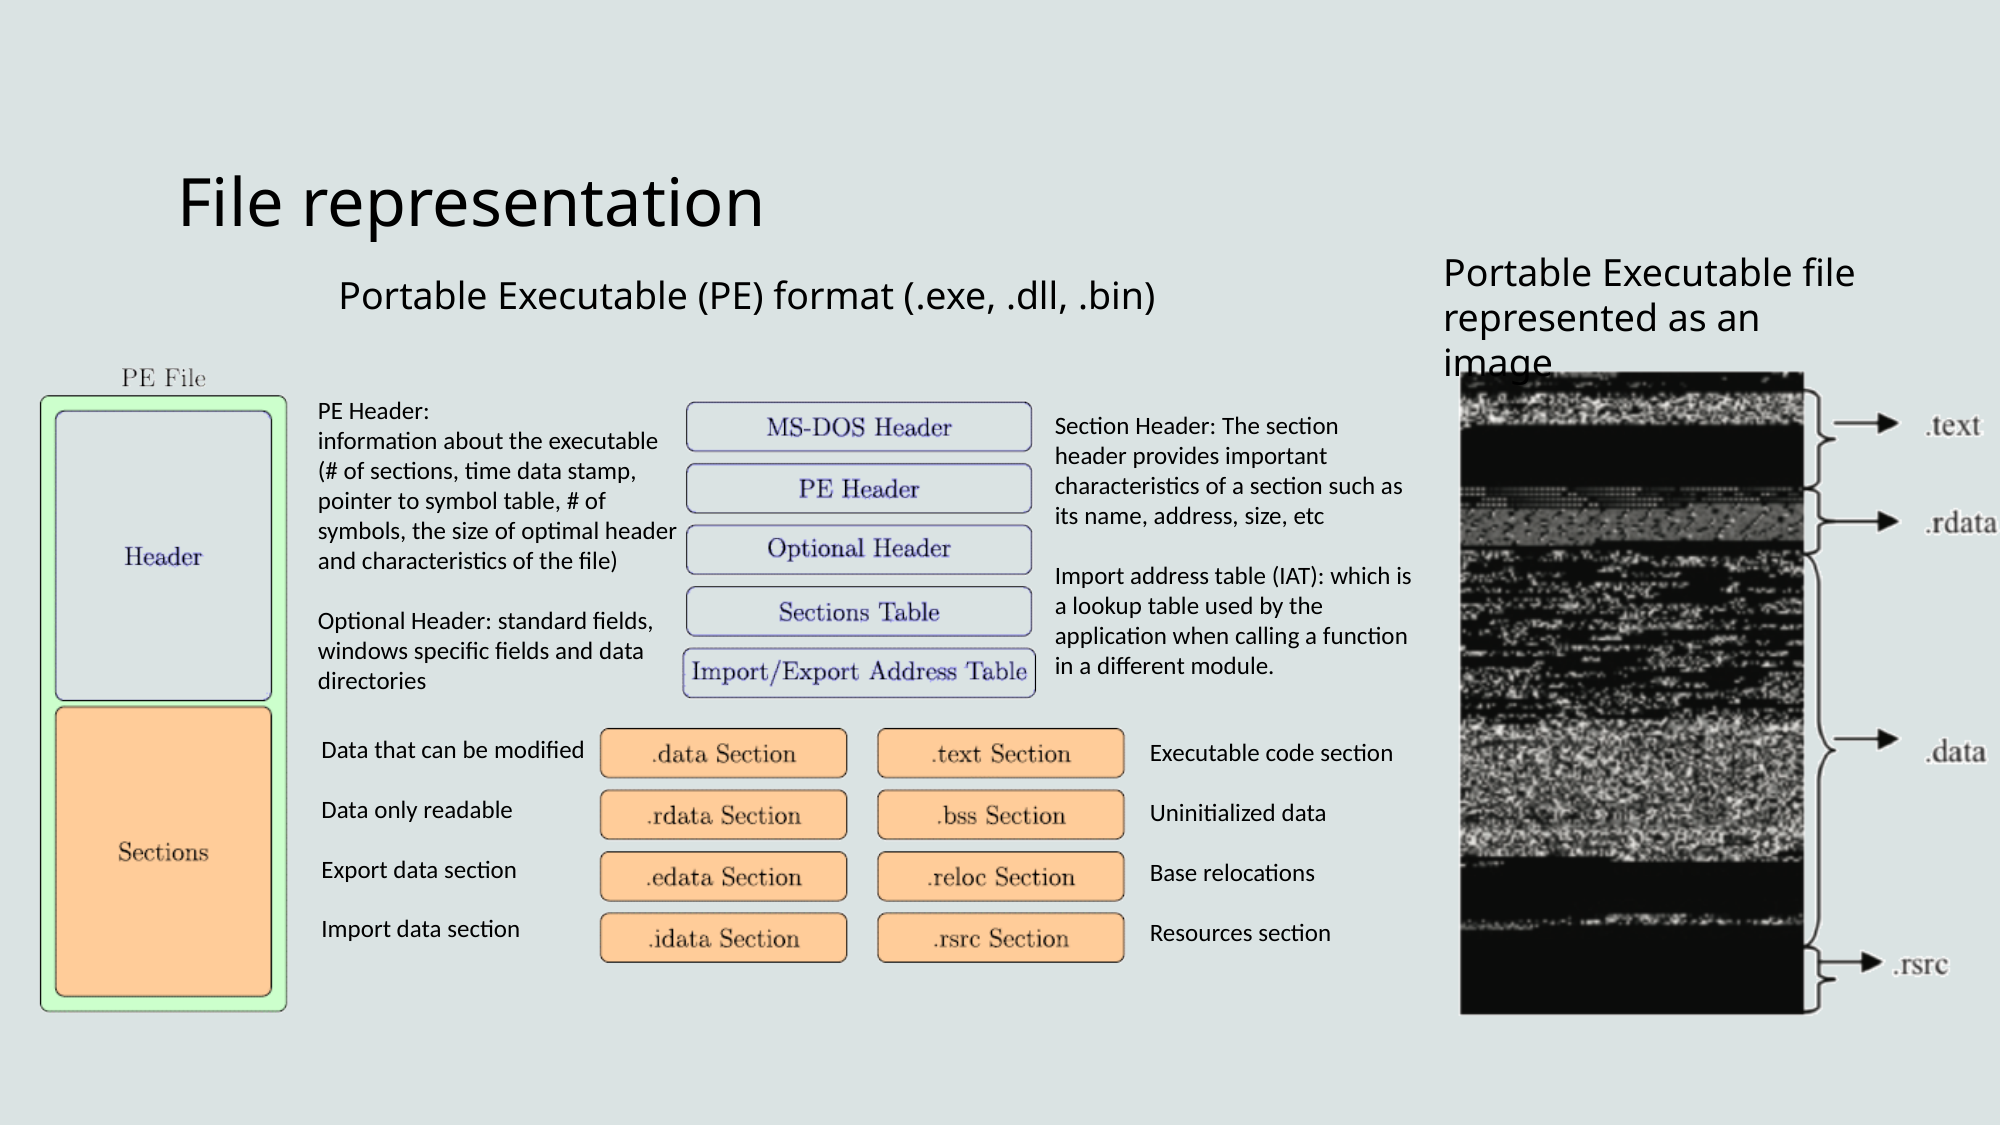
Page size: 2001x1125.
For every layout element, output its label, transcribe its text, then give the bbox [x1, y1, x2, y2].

text_box Executable code section Uninitialized data Base relocations Resources section [1208, 699, 1443, 1014]
text_box PE Header: information about the executable (# of sections, time data stamp, pointer to symbol table, # of symbols, the size of optimal header and characteristics of the file) Optional Header: standard fields, windows specific fields and data directories [328, 387, 547, 702]
text_box Data that can be modified Data only readable Export data section Import data section [328, 725, 547, 951]
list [547, 340, 1208, 1027]
text_box Portable Executable file represented as an image [1428, 241, 1876, 391]
title File representation [162, 64, 1838, 248]
picture [13, 346, 328, 1033]
picture [1443, 351, 2001, 1048]
text_box Section Header: The section header provides important characteristics of a section such as its name, address, size, etc Import address table (IAT): which is a lookup table used by the application when calling a function in a different module. [1208, 372, 1432, 717]
text_box Portable Executable (PE) format (.exe, .dll, .bin) [45, 264, 1428, 325]
